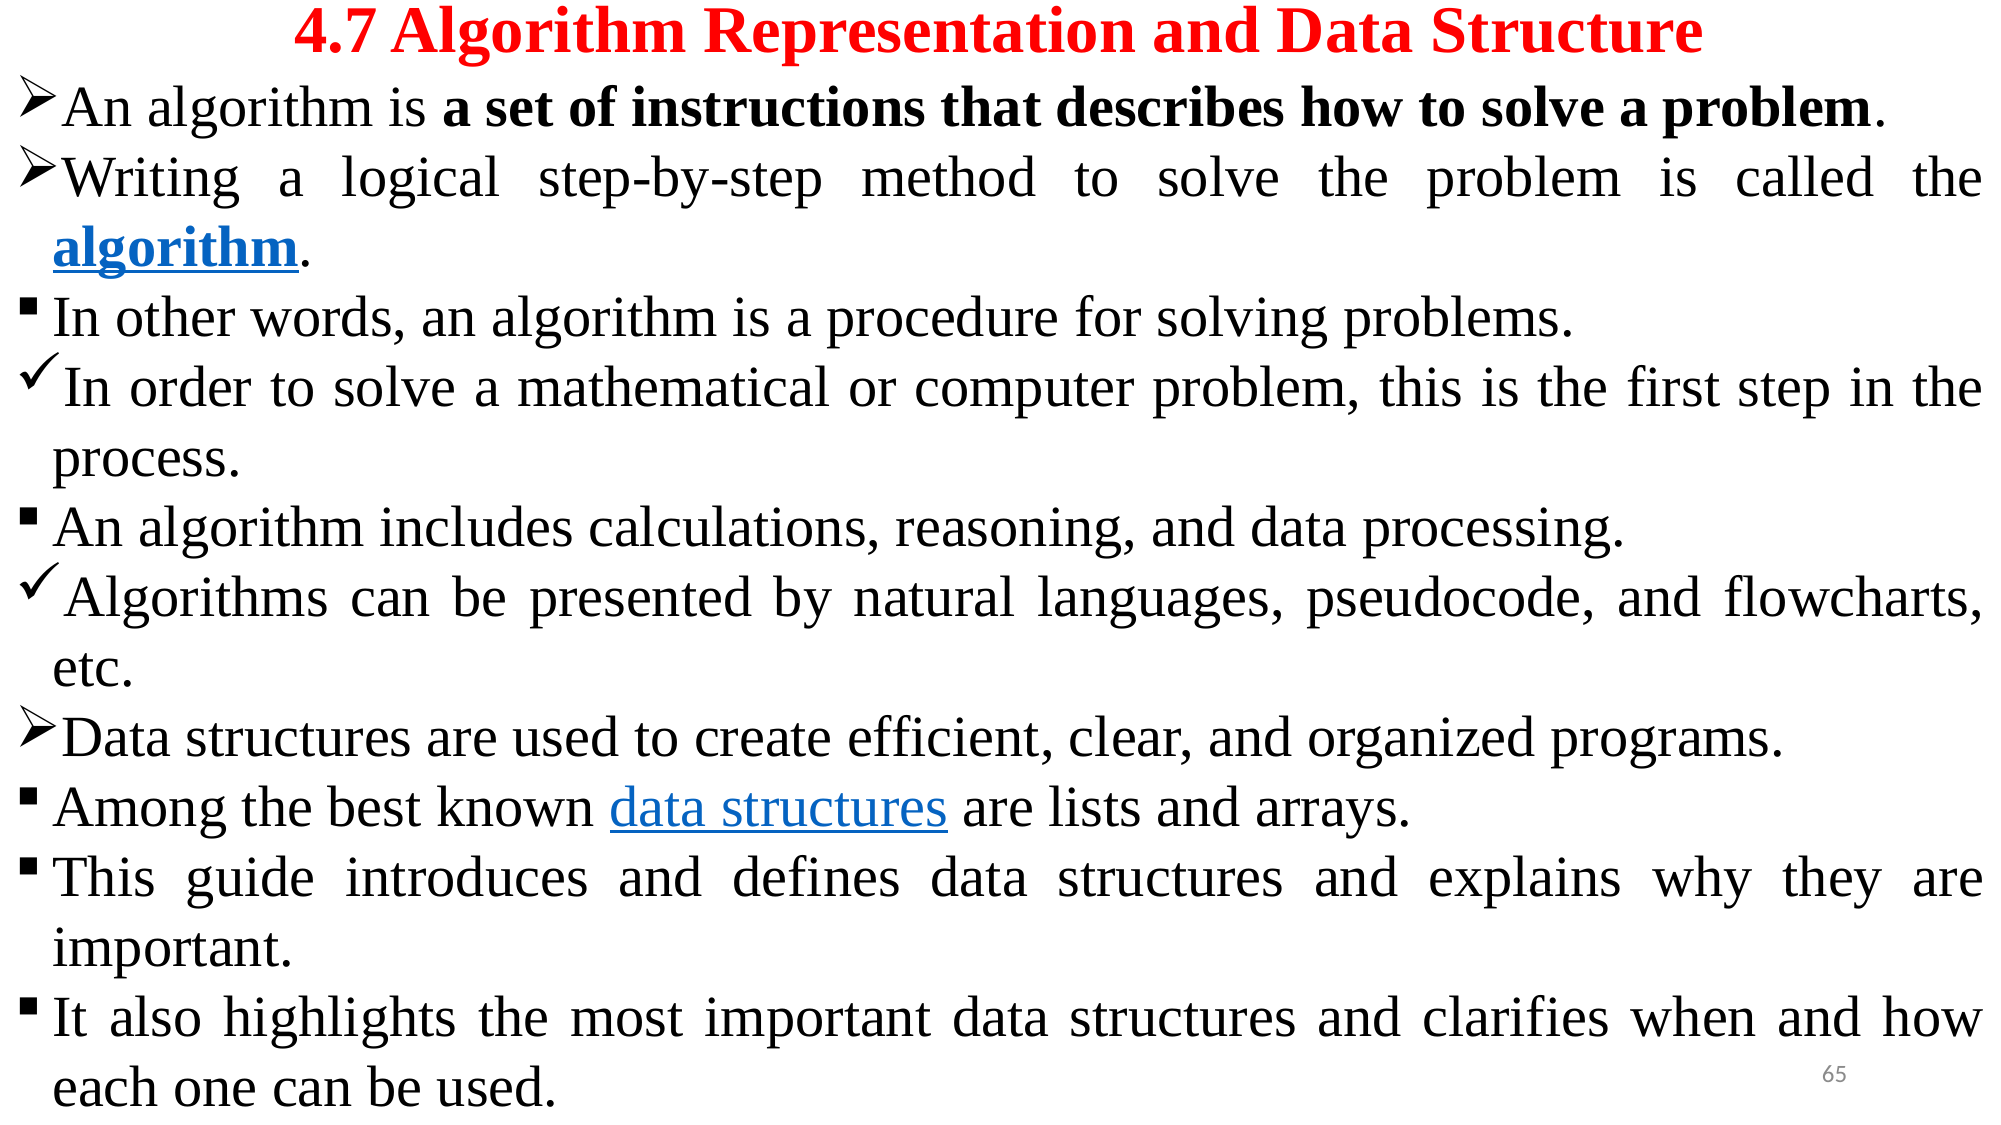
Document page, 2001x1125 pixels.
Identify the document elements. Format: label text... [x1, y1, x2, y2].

slide_number 65 [1412, 1042, 1863, 1103]
list An algorithm is a set of instructions that describes how to solve a problem. Writing a logical step-by-step method to solve the problem is called the algorithm. In other words, an algorithm is a procedure for solving problems. In order to solve a mathematical or computer problem, this is the first step in the process. An algorithm includes calculations, reasoning, and data processing. Algorithms can be presented by natural languages, pseudocode, and flowcharts, etc. Data structures are used to create efficient, clear, and organized programs. Among the best known data structures are lists and arrays. This guide introduces and defines data structures and explains why they are important. It also highlights the most important data structures and clarifies when and how each one can be used. [0, 61, 2000, 1125]
title 4.7 Algorithm Representation and Data Structure [0, 0, 2000, 61]
